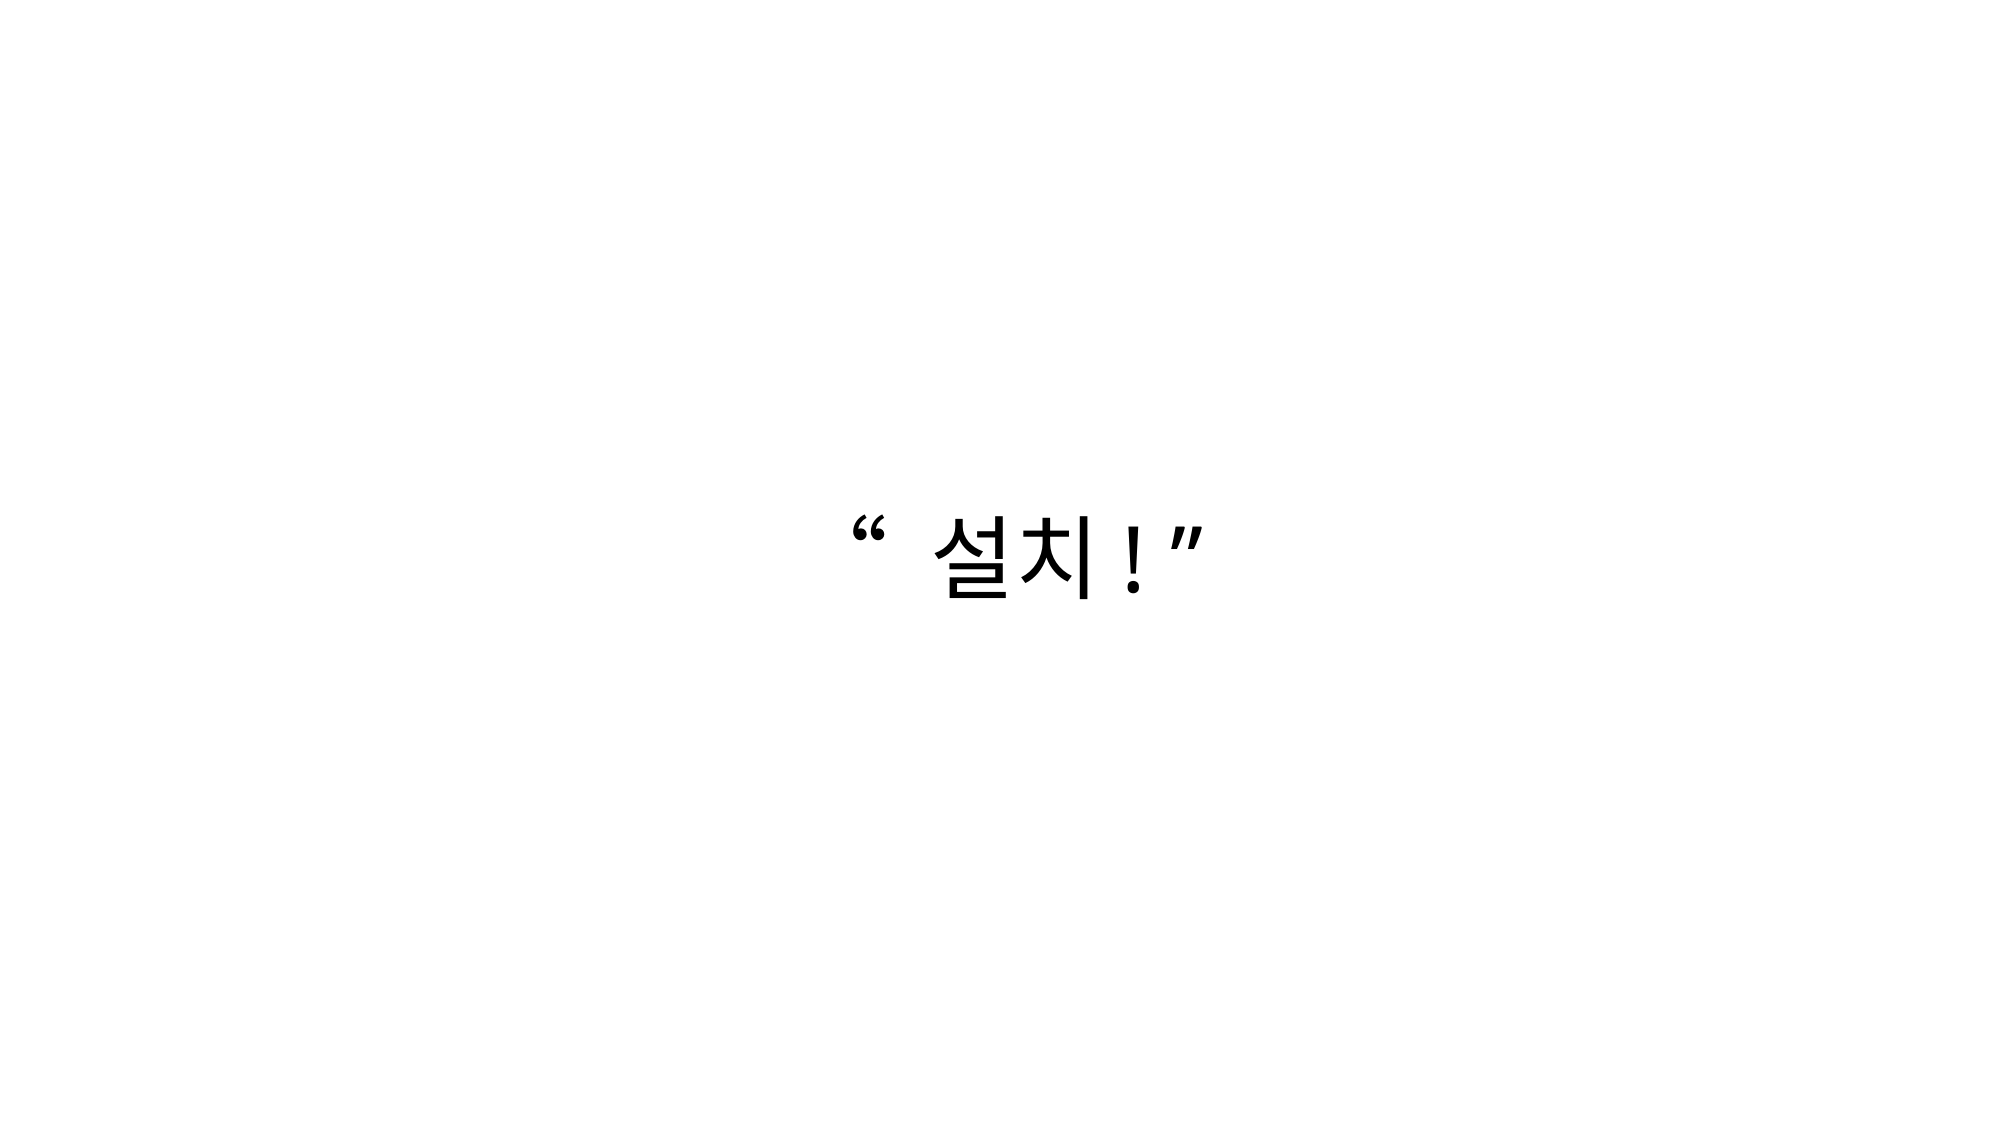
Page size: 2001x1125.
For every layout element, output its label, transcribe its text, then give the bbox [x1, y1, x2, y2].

title “ 설치! ” [137, 453, 1863, 672]
